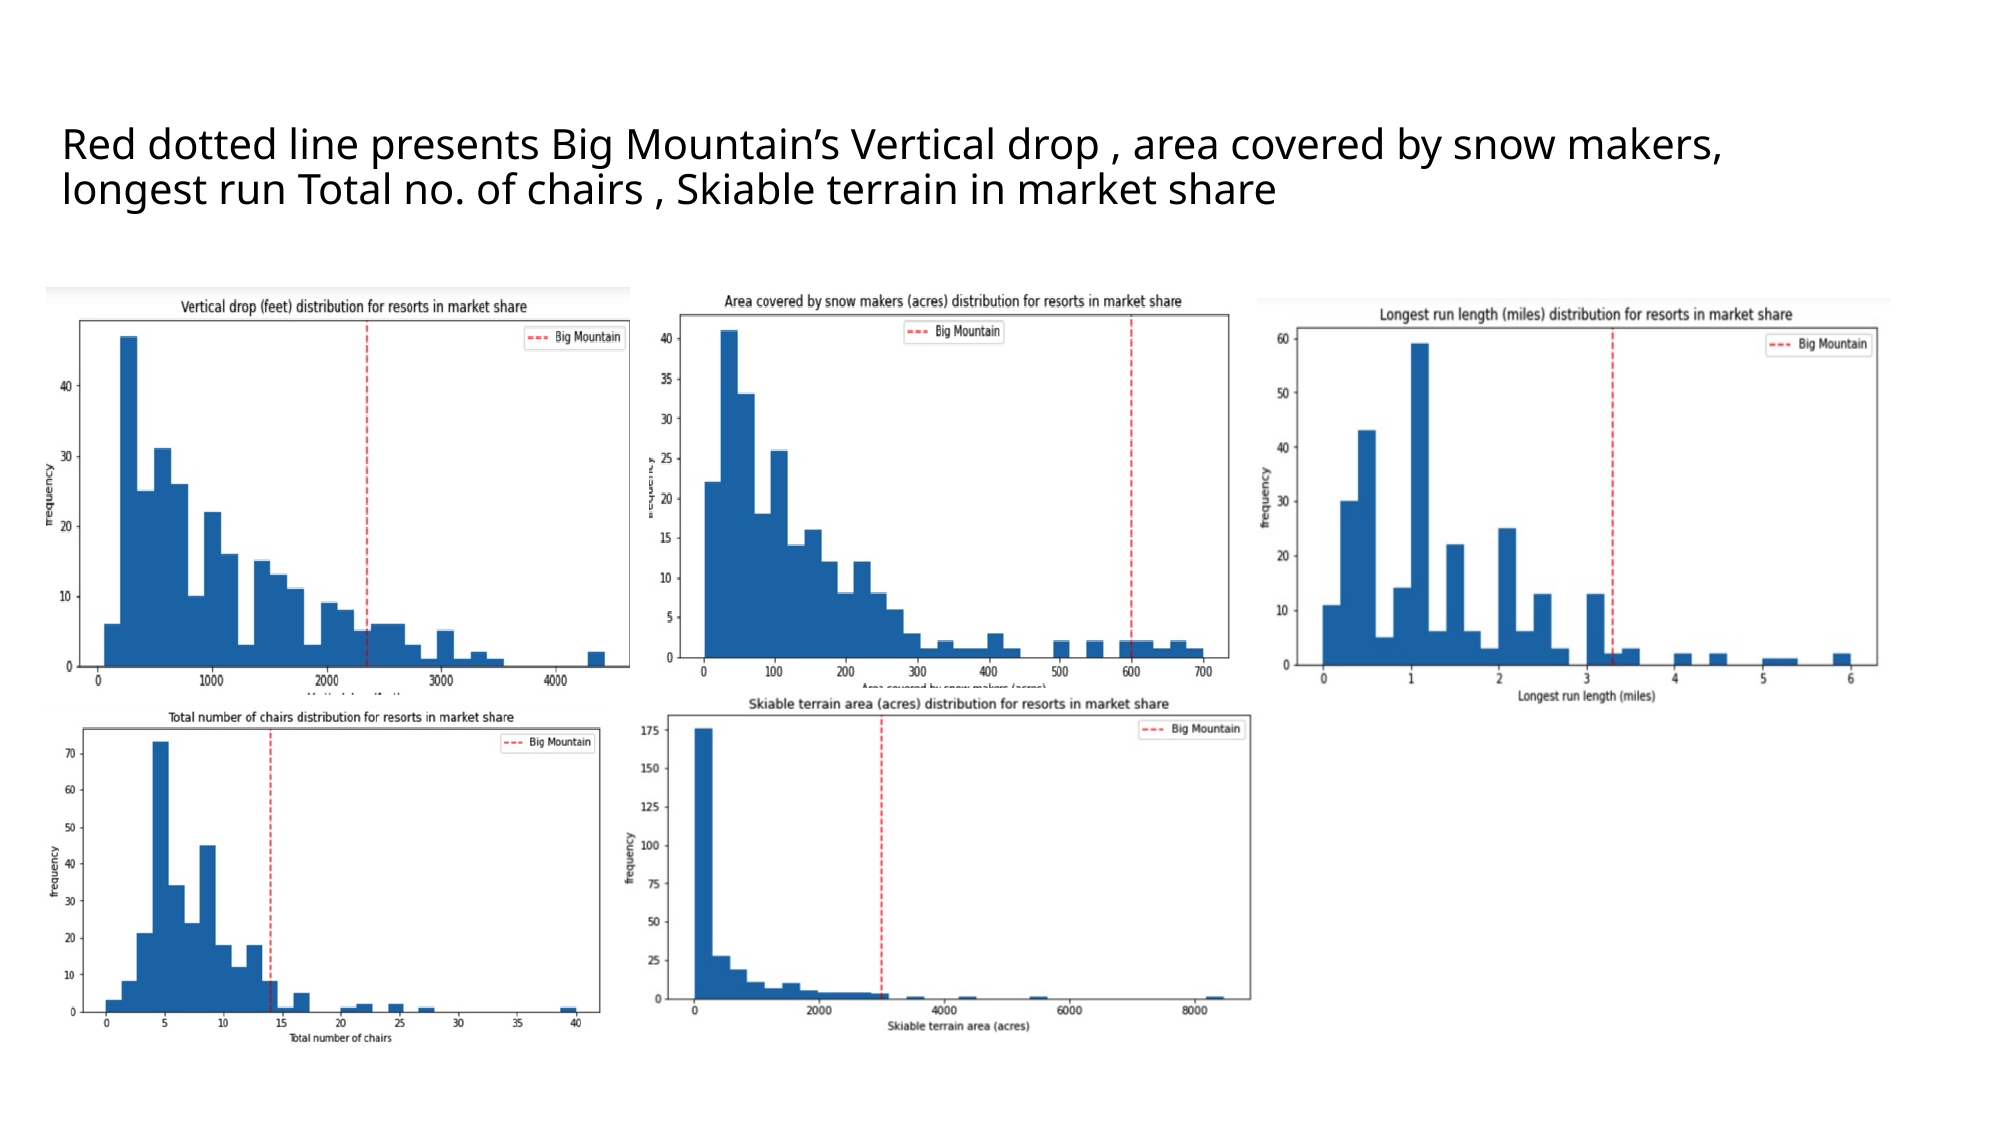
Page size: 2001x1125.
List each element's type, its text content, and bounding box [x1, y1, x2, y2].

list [46, 287, 630, 695]
title Red dotted line presents Big Mountain’s Vertical drop , area covered by snow makers, longest run Total no. of chairs , Skiable terrain in market share [46, 59, 1863, 278]
picture [46, 705, 606, 1054]
picture [623, 293, 1891, 1035]
